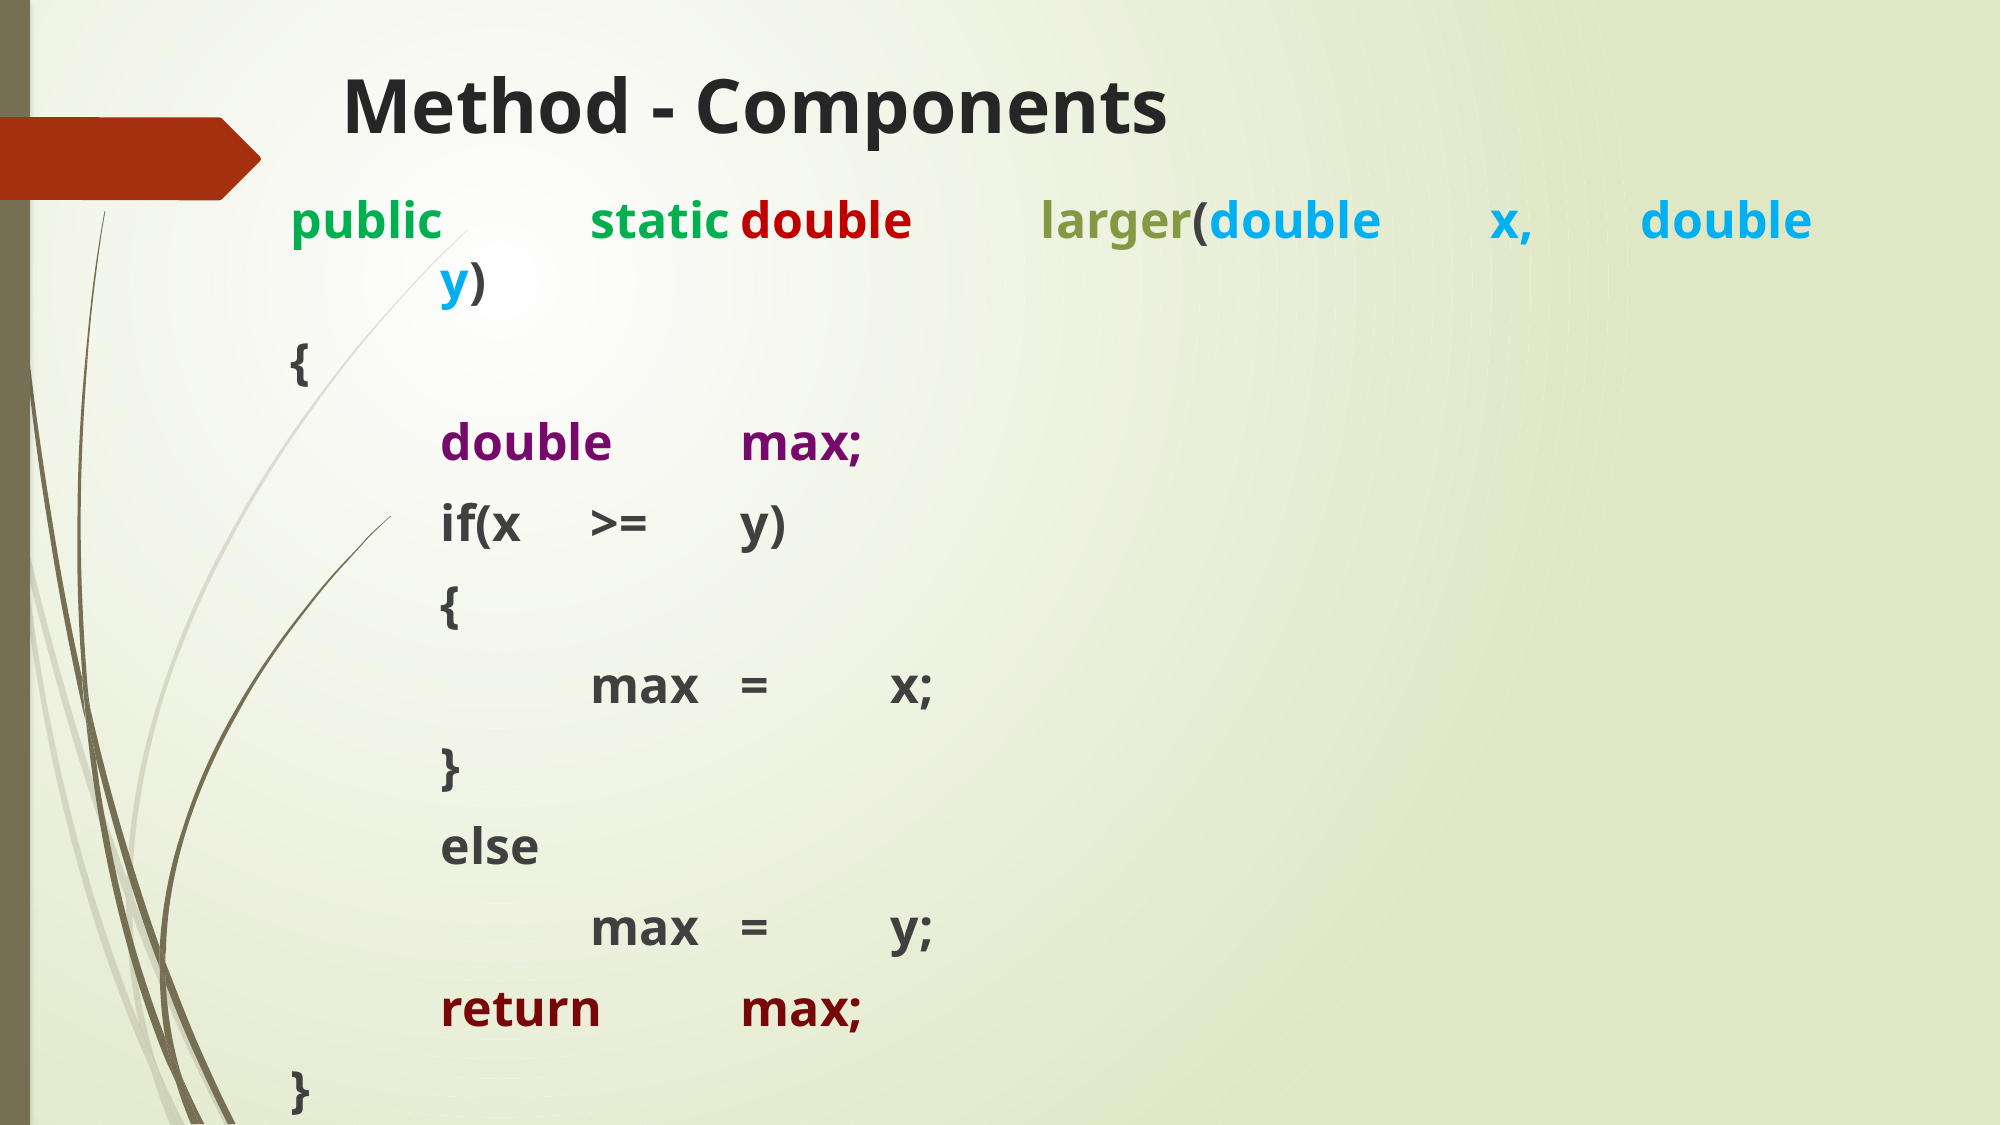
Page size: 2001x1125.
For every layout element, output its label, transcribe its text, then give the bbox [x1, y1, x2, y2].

title Method - Components [326, 51, 1789, 163]
list public static double larger(double x, double y) { double max; if(x >= y) { max = x; } else max = y; return max; } [275, 181, 1933, 1026]
